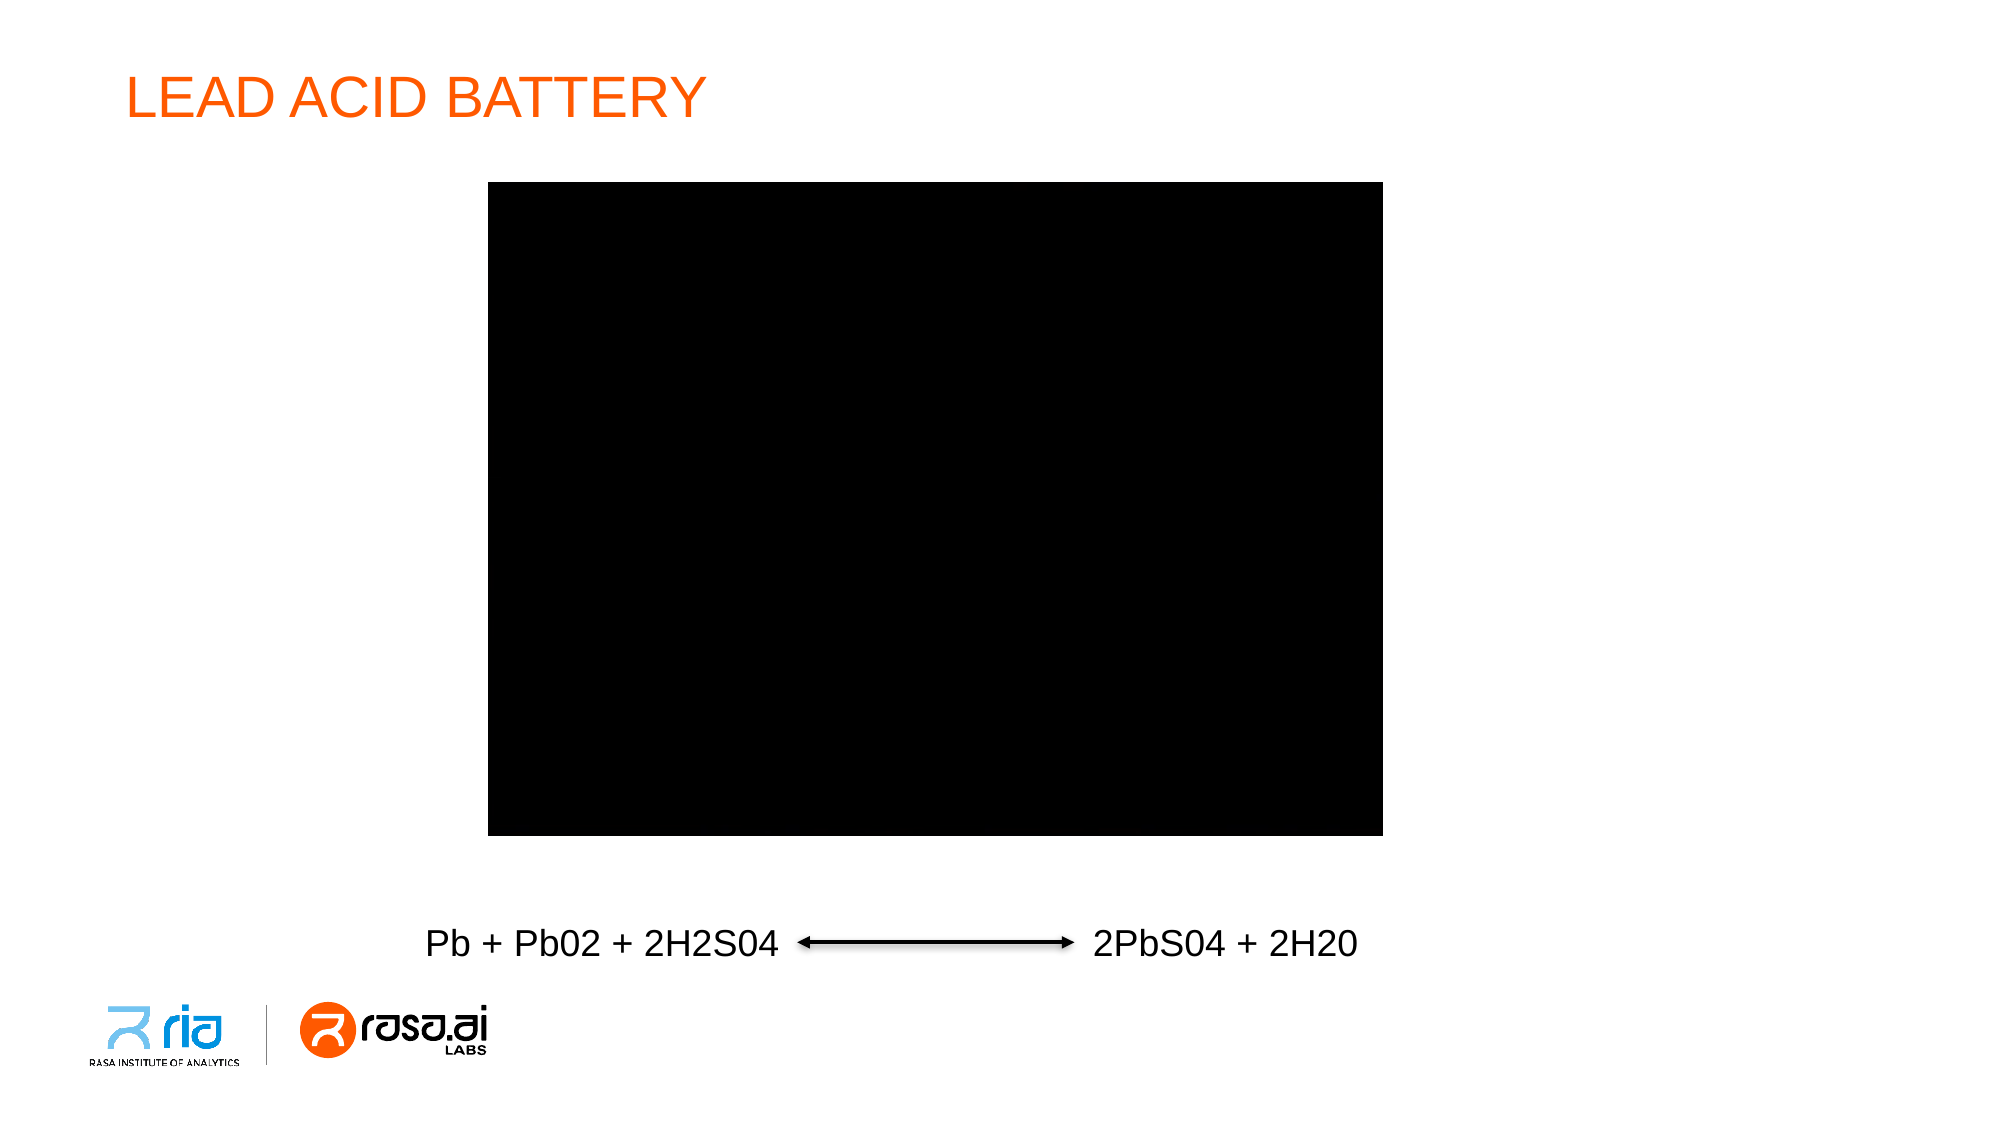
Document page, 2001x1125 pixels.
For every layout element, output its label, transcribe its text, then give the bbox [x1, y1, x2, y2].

text_box Pb + Pb02 + 2H2S04 2PbS04 + 2H20 [410, 912, 1411, 972]
title LEAD ACID BATTERY [125, 59, 1791, 131]
picture [78, 992, 250, 1078]
picture [488, 182, 1383, 836]
